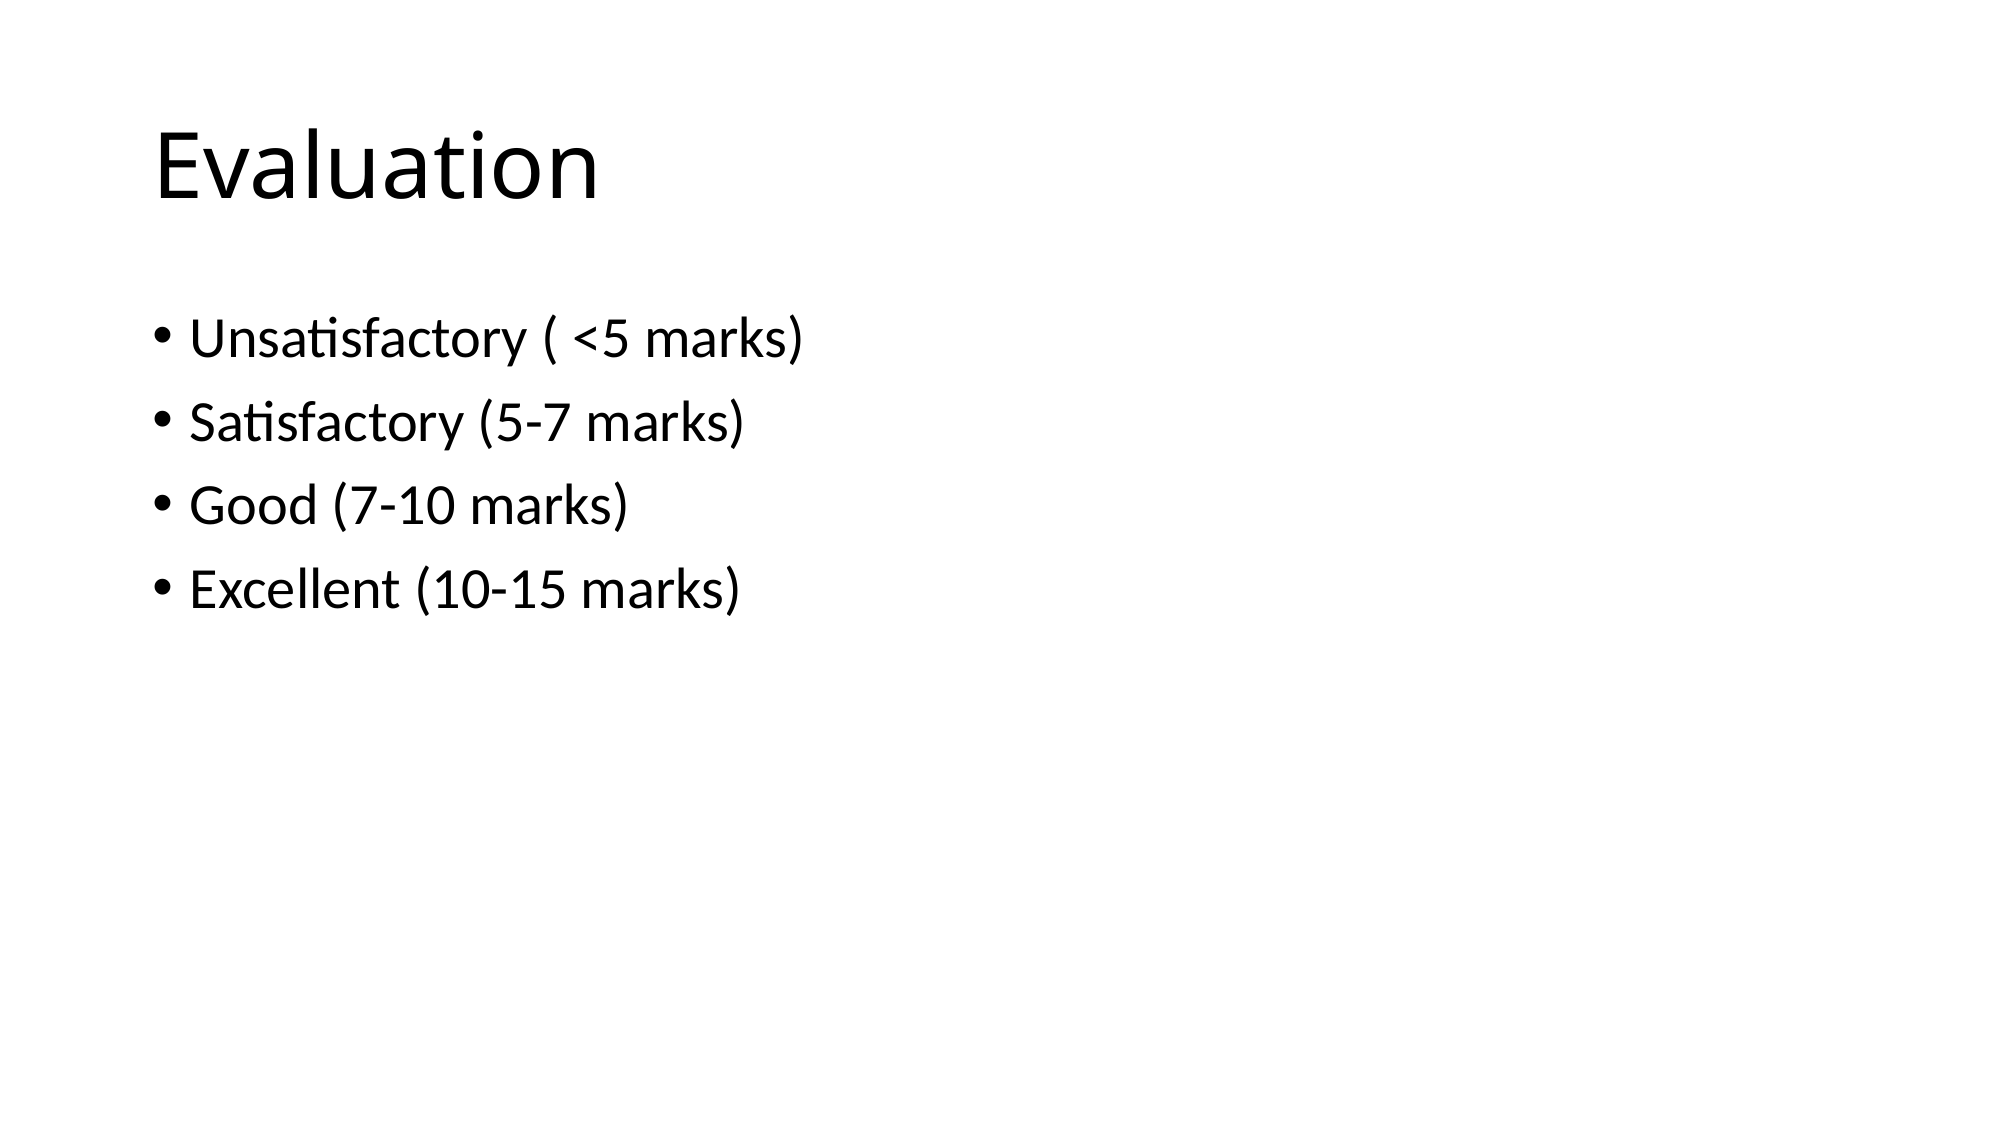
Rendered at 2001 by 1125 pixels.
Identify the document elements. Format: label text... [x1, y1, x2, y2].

list Unsatisfactory ( <5 marks) Satisfactory (5-7 marks) Good (7-10 marks) Excellent (10-15 marks) [137, 299, 1863, 1014]
title Evaluation [137, 59, 1863, 278]
